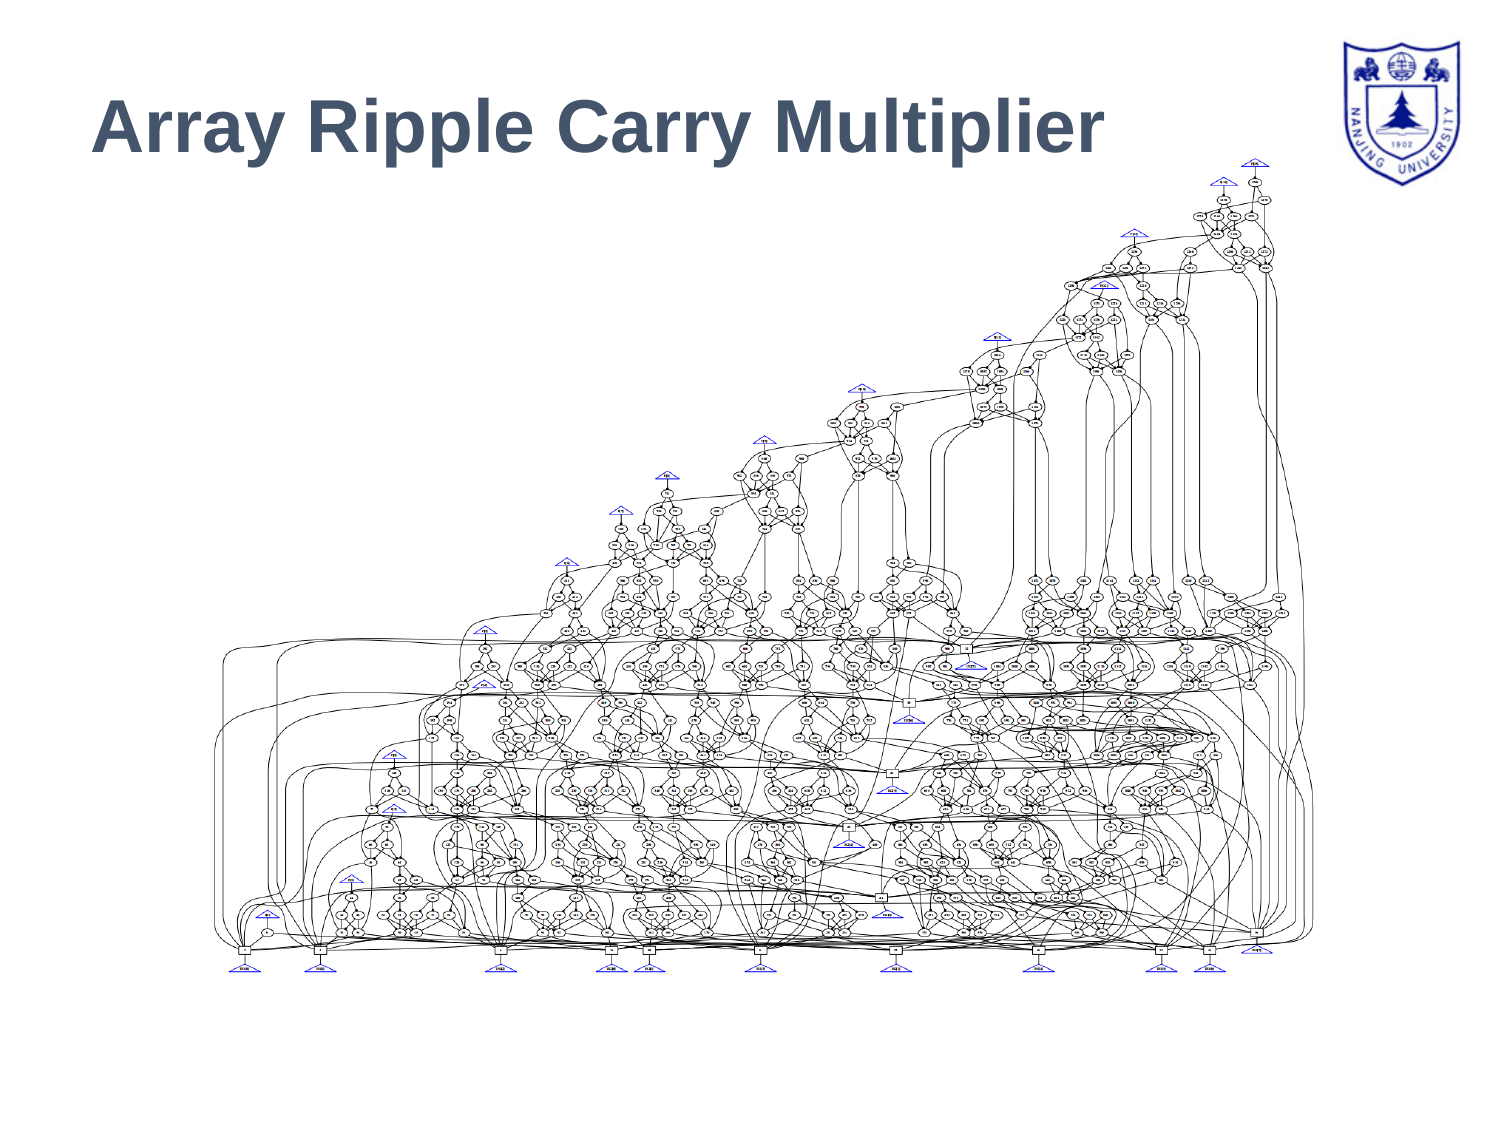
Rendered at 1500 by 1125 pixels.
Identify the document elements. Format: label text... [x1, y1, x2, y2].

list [197, 140, 1320, 985]
title Array Ripple Carry Multiplier [75, 20, 1313, 175]
picture [1337, 37, 1467, 189]
